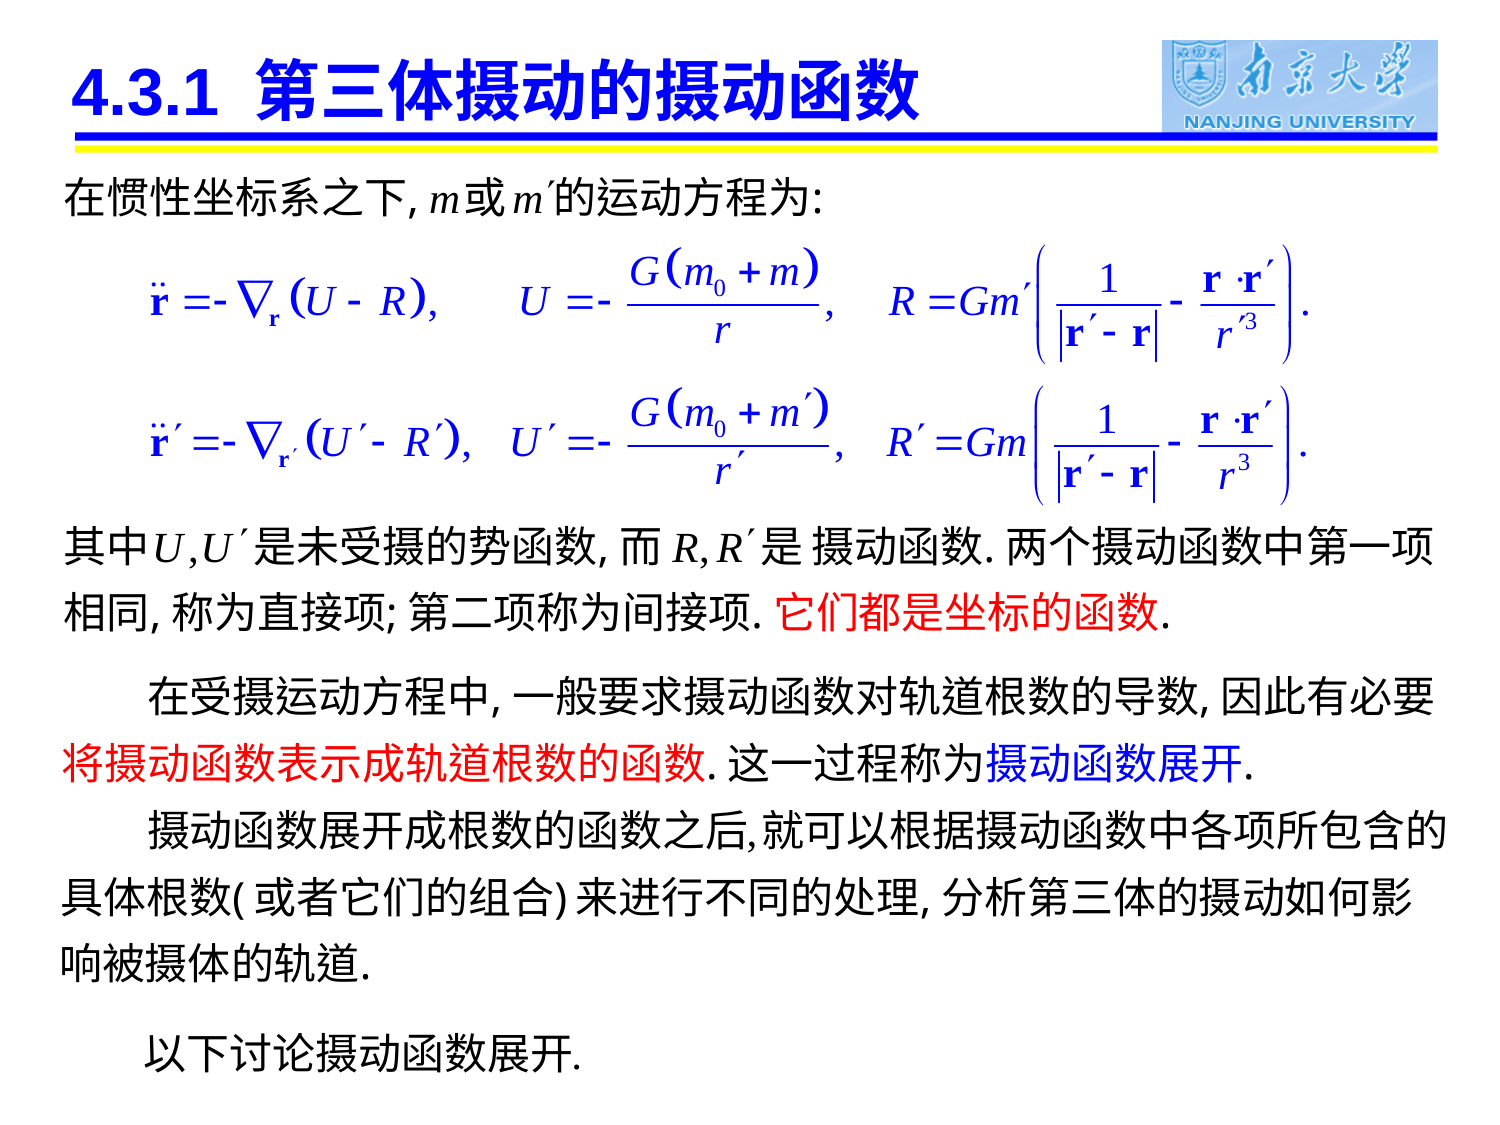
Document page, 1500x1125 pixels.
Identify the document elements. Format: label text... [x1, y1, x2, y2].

picture [1162, 40, 1438, 132]
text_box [58, 169, 1442, 644]
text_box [142, 1026, 588, 1084]
title 4.3.1 第三体摄动的摄动函数 [56, 31, 1132, 147]
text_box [55, 667, 1457, 994]
